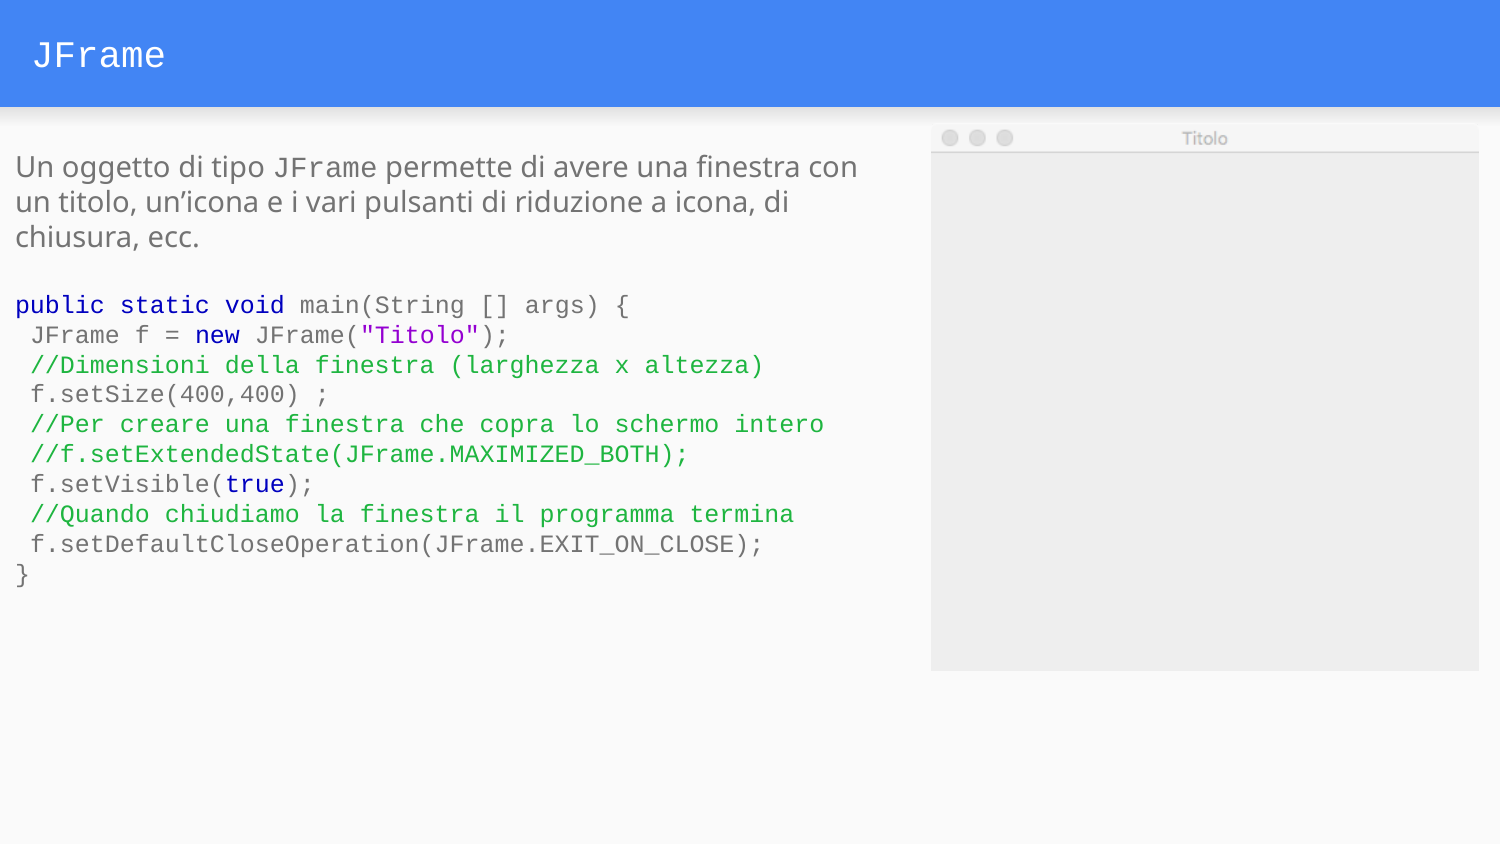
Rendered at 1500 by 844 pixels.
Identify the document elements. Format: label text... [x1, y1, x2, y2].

title JFrame [16, 2, 1464, 102]
picture [931, 123, 1479, 671]
list Un oggetto di tipo JFrame permette di avere una finestra con un titolo, un’icona e i vari pulsanti di riduzione a icona, di chiusura, ecc. public static void main(String [] args) { JFrame f = new JFrame("Titolo"); //Dimensioni della finestra (larghezza x altezza) f.setSize(400,400) ; //Per creare una finestra che copra lo schermo intero //f.setExtendedState(JFrame.MAXIMIZED_BOTH); f.setVisible(true); //Quando chiudiamo la finestra il programma termina f.setDefaultCloseOperation(JFrame.EXIT_ON_CLOSE); } [0, 133, 909, 661]
